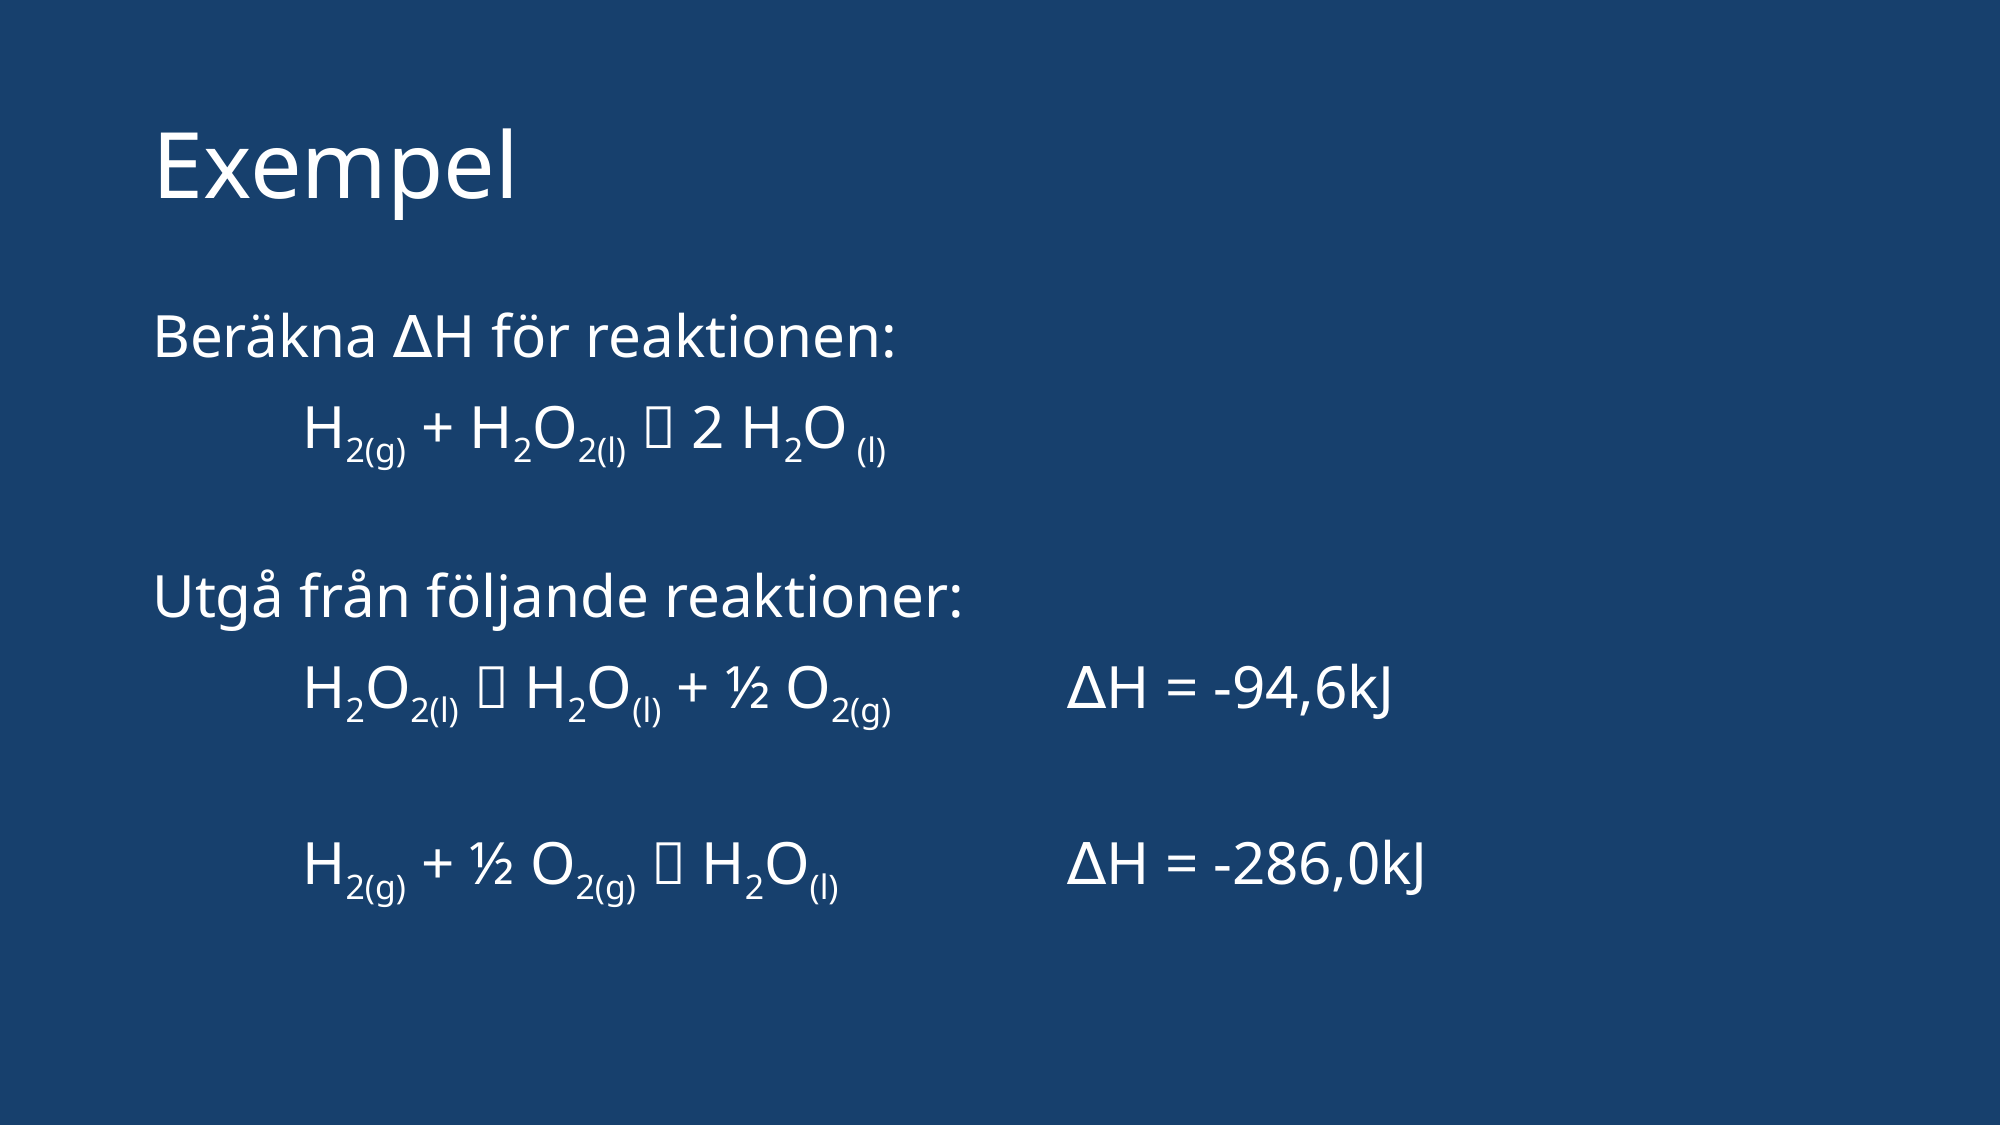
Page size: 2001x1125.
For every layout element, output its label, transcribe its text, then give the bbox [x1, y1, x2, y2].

title Exempel [137, 59, 1863, 278]
list Beräkna ∆H för reaktionen: H2(g) + H2O2(l)  2 H2O (l) Utgå från följande reaktioner: H2O2(l)  H2O(l) + ½ O2(g) ∆H = -94,6kJ H2(g) + ½ O2(g)  H2O(l) ∆H = -286,0kJ [137, 299, 1863, 1014]
